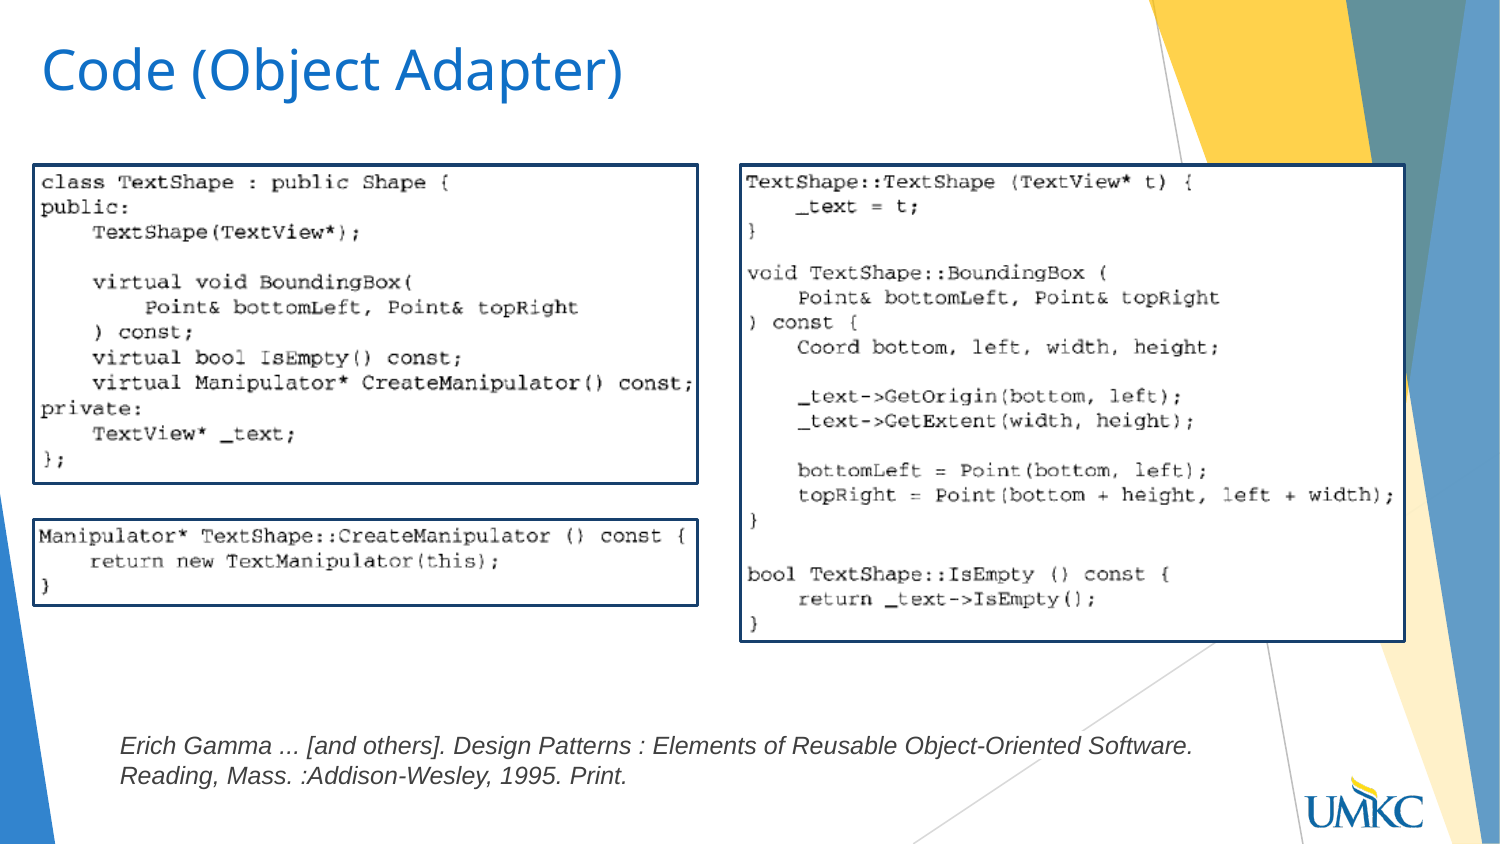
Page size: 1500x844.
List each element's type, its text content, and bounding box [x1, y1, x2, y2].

title Code (Object Adapter) [35, 28, 1094, 191]
picture [35, 166, 697, 483]
text_box Erich Gamma ... [and others]. Design Patterns : Elements of Reusable Object-Oriented Software. Reading, Mass. :Addison-Wesley, 1995. Print. [104, 714, 1293, 757]
picture [741, 166, 1403, 641]
picture [35, 521, 697, 605]
picture [1304, 775, 1423, 828]
